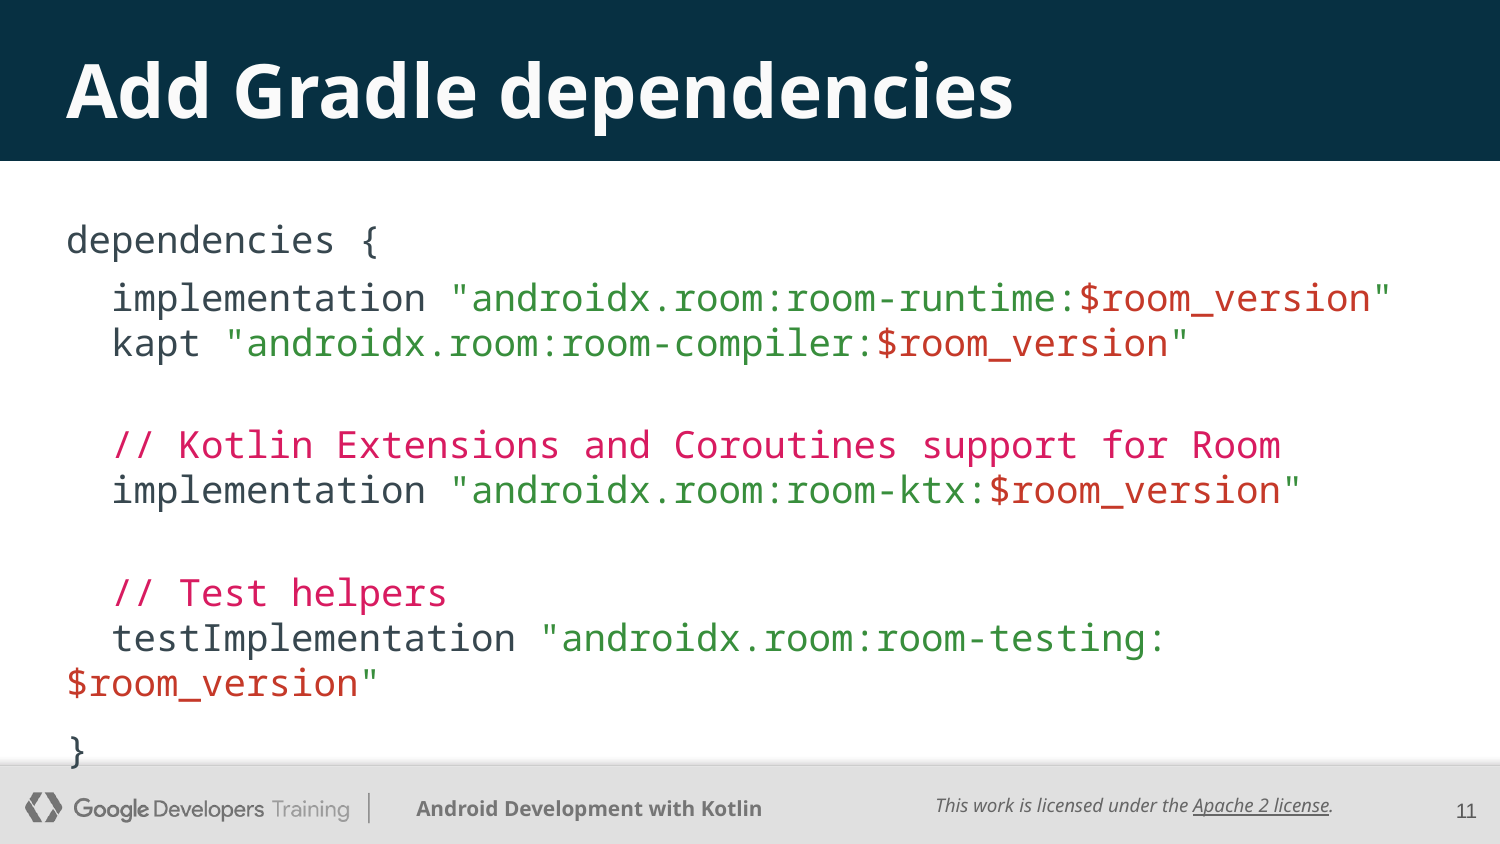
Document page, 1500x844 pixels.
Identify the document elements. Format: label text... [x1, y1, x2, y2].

list dependencies { implementation "androidx.room:room-runtime:$room_version" kapt "androidx.room:room-compiler:$room_version" // Kotlin Extensions and Coroutines support for Room implementation "androidx.room:room-ktx:$room_version" // Test helpers testImplementation "androidx.room:room-testing:$room_version" } [51, 201, 1449, 726]
picture [0, 161, 1500, 844]
title Add Gradle dependencies [51, 28, 1449, 122]
slide_number ‹#› [1402, 777, 1493, 842]
